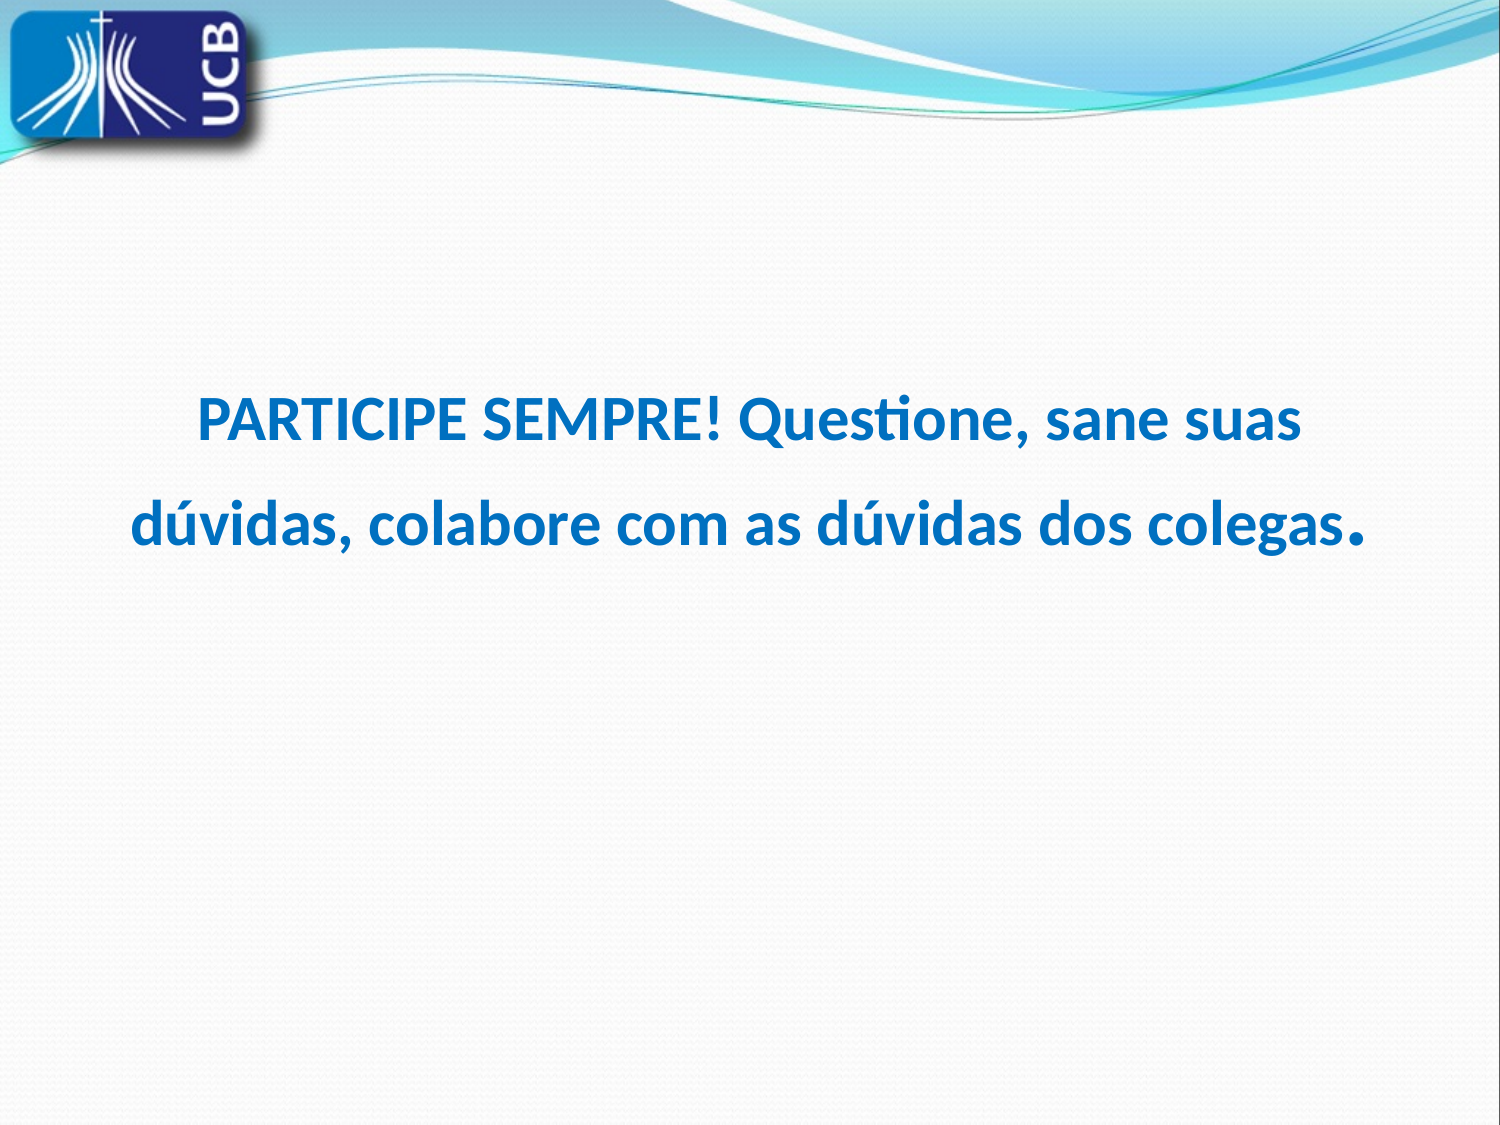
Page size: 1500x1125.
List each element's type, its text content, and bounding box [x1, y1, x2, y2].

title PARTICIPE SEMPRE! Questione, sane suas dúvidas, colabore com as dúvidas dos colegas. [112, 349, 1388, 591]
picture [0, 0, 1500, 1125]
